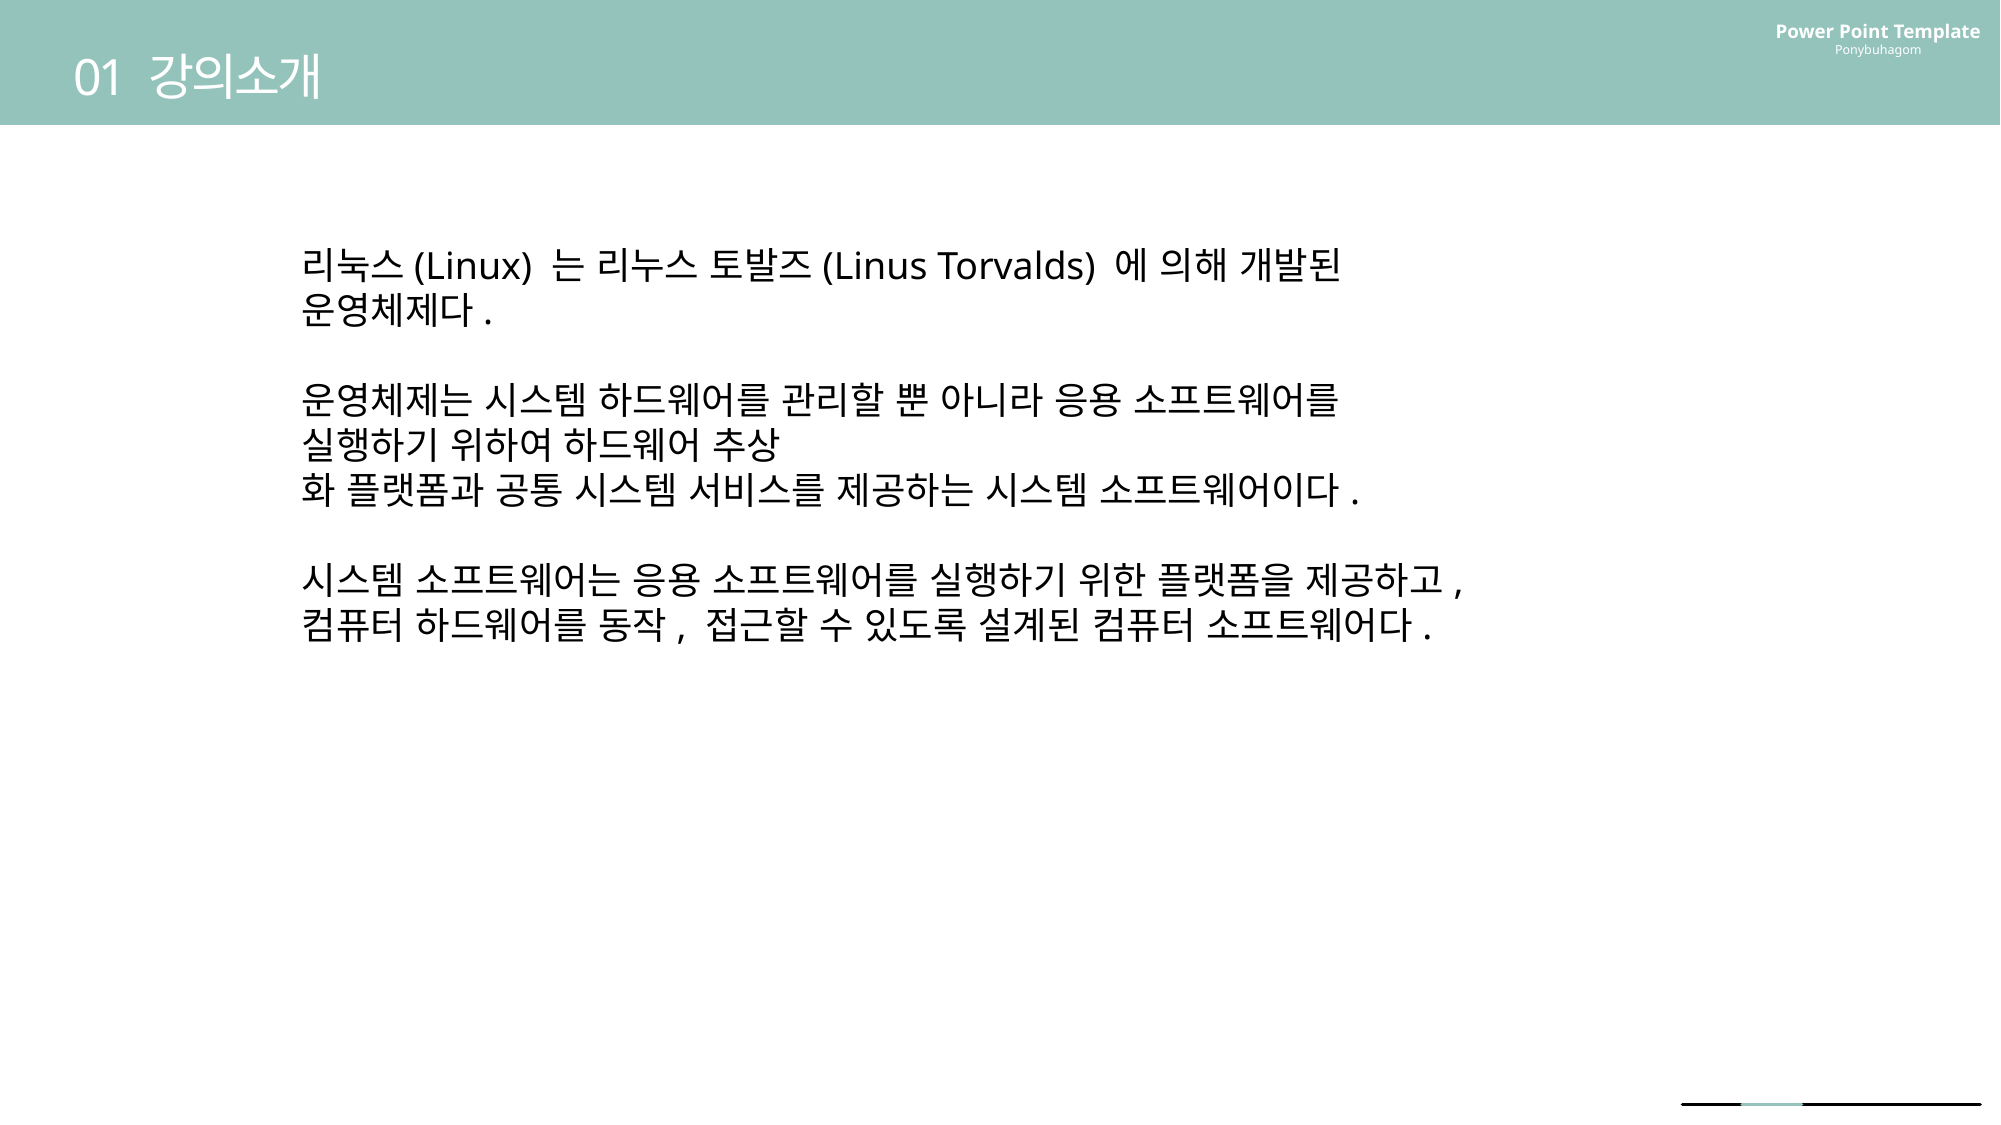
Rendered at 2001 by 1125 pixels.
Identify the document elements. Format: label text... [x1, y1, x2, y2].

text_box 리눅스(Linux) 는 리누스 토발즈(Linus Torvalds) 에 의해 개발된 운영체제다. 운영체제는 시스템 하드웨어를 관리할 뿐 아니라 응용 소프트웨어를 실행하기 위하여 하드웨어 추상 화 플랫폼과 공통 시스템 서비스를 제공하는 시스템 소프트웨어이다. 시스템 소프트웨어는 응용 소프트웨어를 실행하기 위한 플랫폼을 제공하고, 컴퓨터 하드웨어를 동작, 접근할 수 있도록 설계된 컴퓨터 소프트웨어다. [286, 234, 1486, 700]
text_box 01 강의소개 [58, 37, 339, 113]
text_box Power Point Template Ponybuhagom [1760, 12, 1996, 65]
